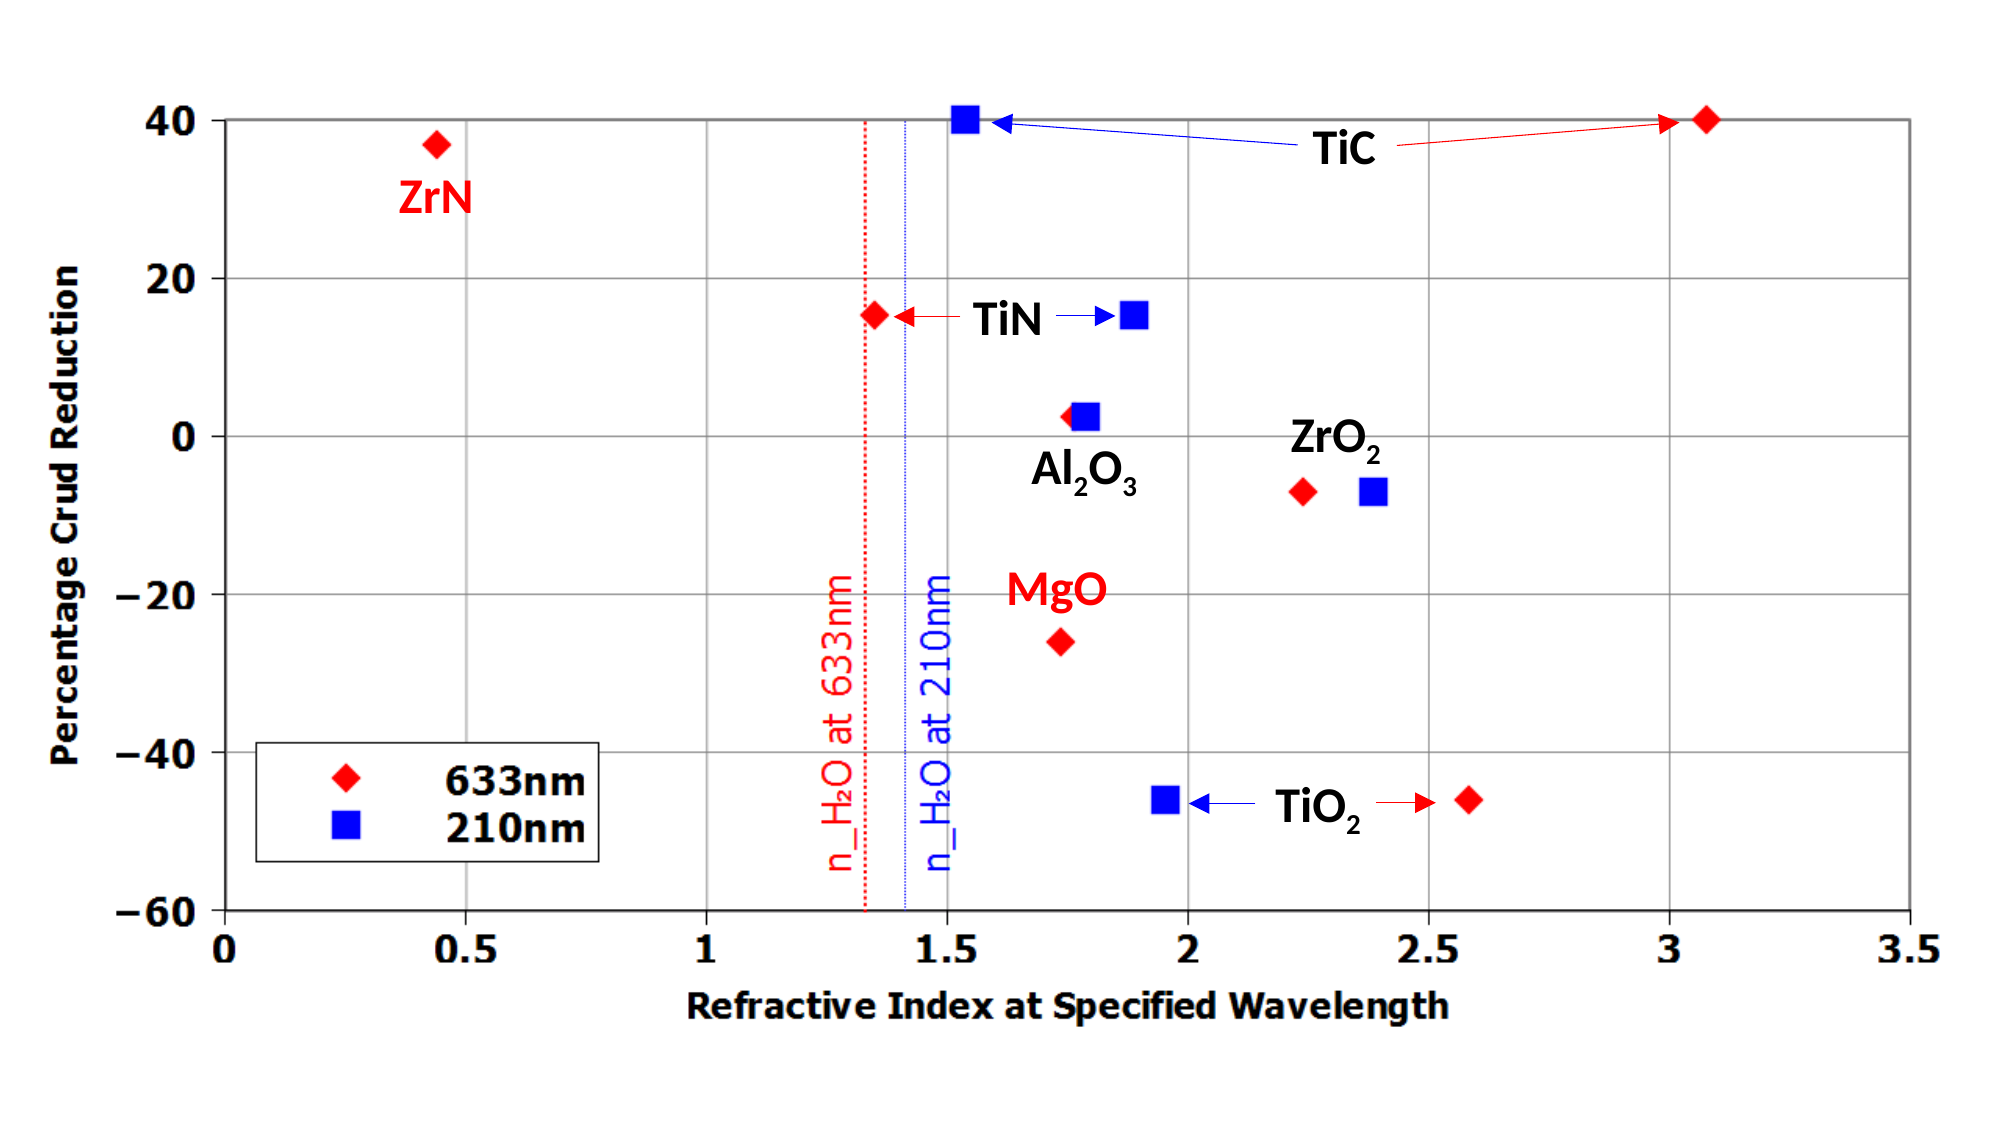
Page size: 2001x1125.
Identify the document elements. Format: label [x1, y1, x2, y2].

text_box [1396, 122, 1680, 146]
picture [29, 84, 1971, 1041]
text_box [991, 122, 1298, 146]
